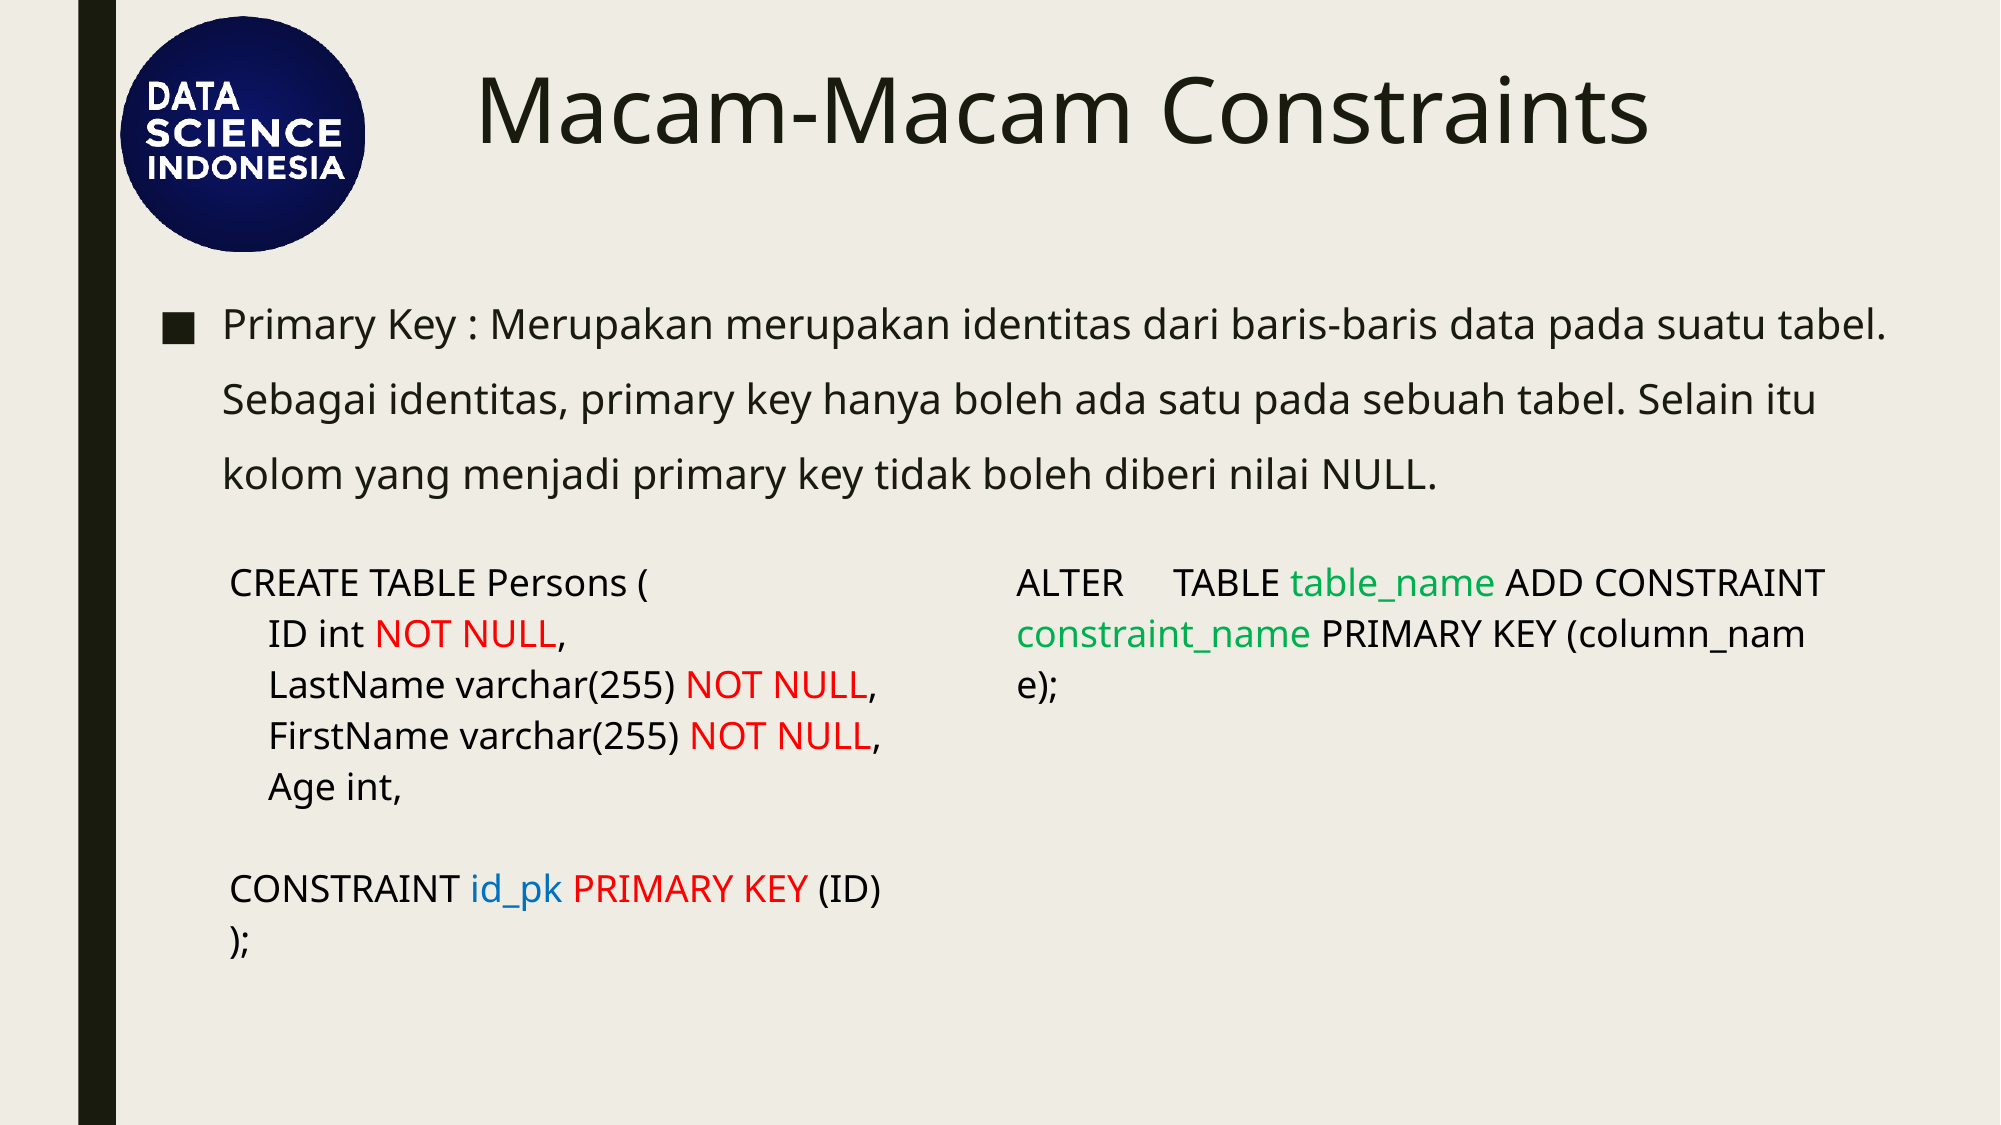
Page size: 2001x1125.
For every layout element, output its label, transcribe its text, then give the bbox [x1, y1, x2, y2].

table_header CREATE TABLE Persons ( ID int NOT NULL, LastName varchar(255) NOT NULL, FirstName varchar(255) NOT NULL, Age int, CONSTRAINT id_pk PRIMARY KEY (ID) ); [214, 549, 898, 973]
title Macam-Macam Constraints [365, 57, 1863, 211]
table_header ALTER TABLE table_name ADD CONSTRAINT constraint_name PRIMARY KEY (column_name); [1001, 549, 1841, 839]
picture [120, 16, 365, 252]
list Primary Key : Merupakan merupakan identitas dari baris-baris data pada suatu tabel. Sebagai identitas, primary key hanya boleh ada satu pada sebuah tabel. Selain itu kolom yang menjadi primary key tidak boleh diberi nilai NULL. [143, 265, 1930, 1061]
